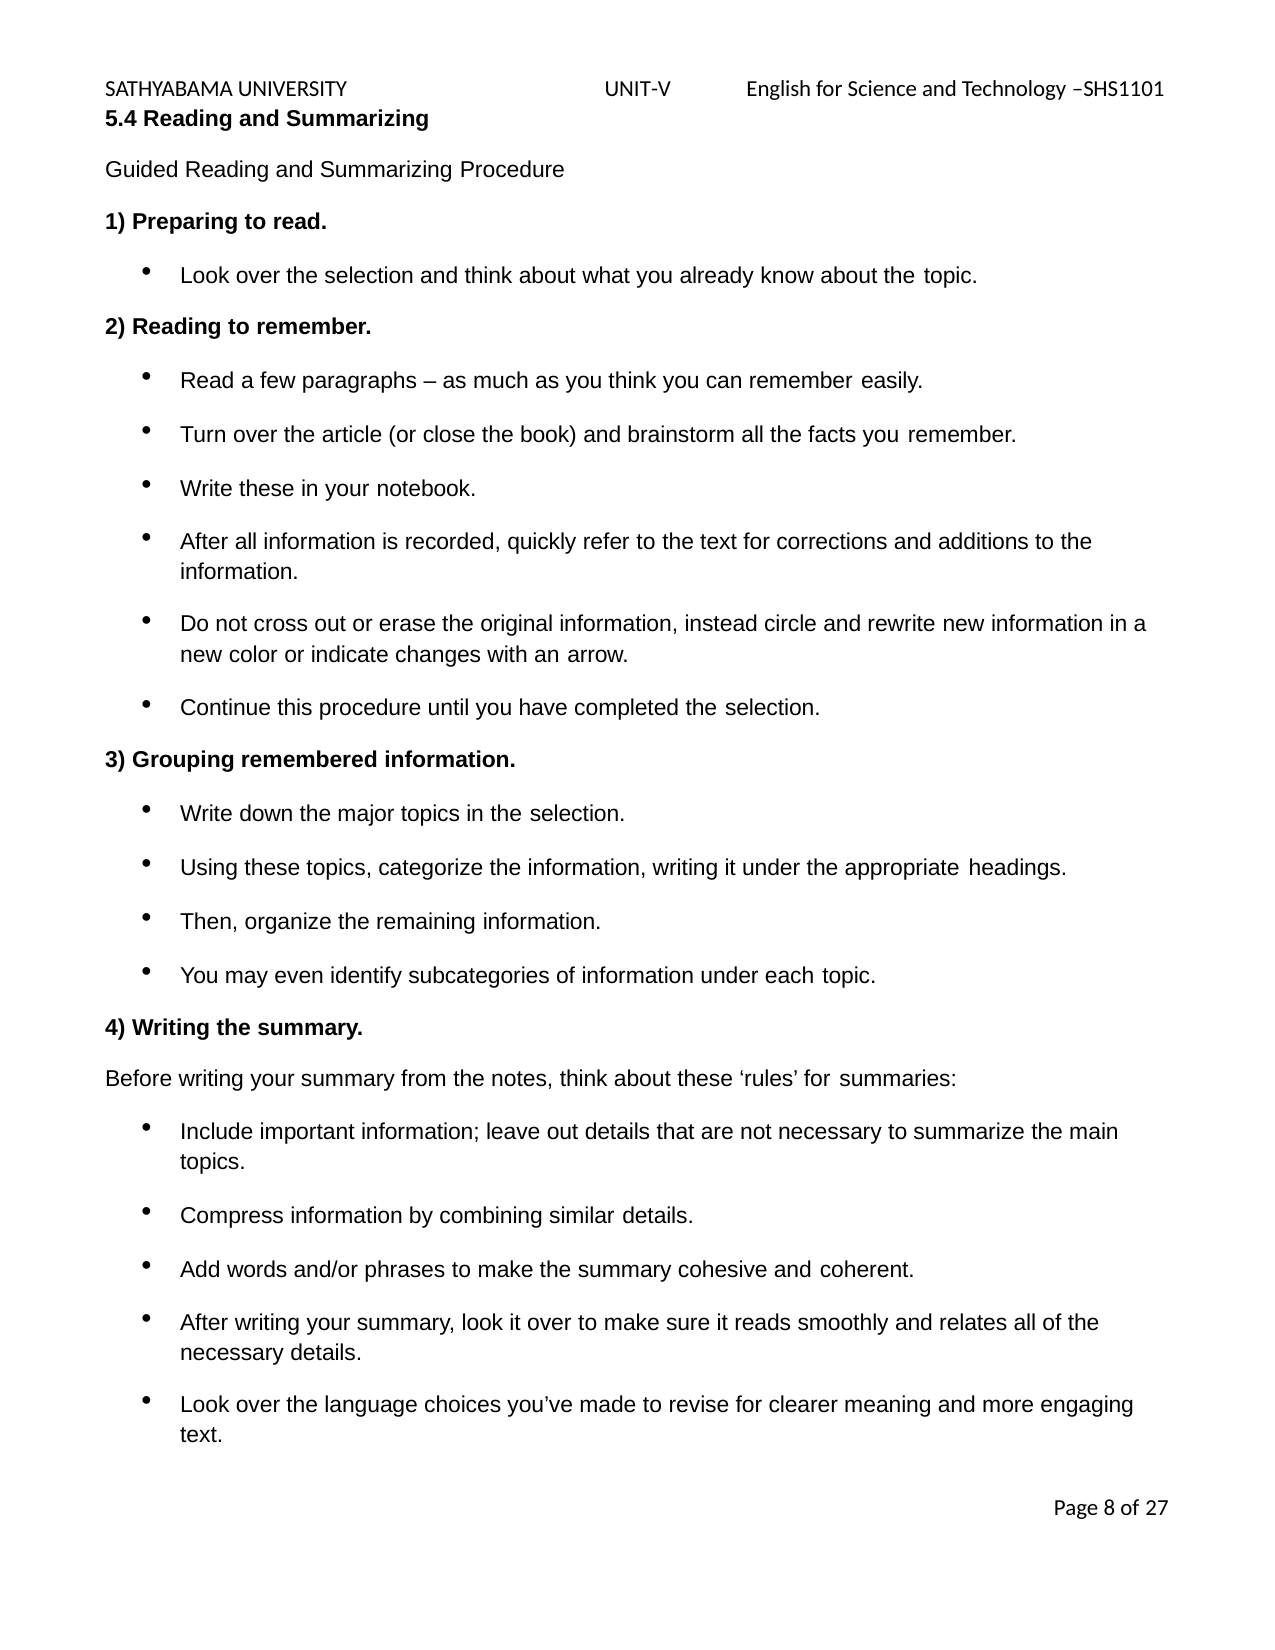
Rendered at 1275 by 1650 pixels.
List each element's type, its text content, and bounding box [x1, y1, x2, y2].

text_box Page 1 of 27 [1051, 1496, 1173, 1569]
text_box English for Science and Technology –SHS1101 [744, 71, 1172, 102]
text_box Guided Reading and Summarizing Procedure Preparing to read. Look over the selection and think about what you already know about the topic. Reading to remember. Read a few paragraphs – as much as you think you can remember easily. Turn over the article (or close the book) and brainstorm all the facts you remember. Write these in your notebook. After all information is recorded, quickly refer to the text for corrections and additions to the information. Do not cross out or erase the original information, instead circle and rewrite new information in a new color or indicate changes with an arrow. Continue this procedure until you have completed the selection. Grouping remembered information. Write down the major topics in the selection. Using these topics, categorize the information, writing it under the appropriate headings. Then, organize the remaining information. You may even identify subcategories of information under each topic. Writing the summary. Before writing your summary from the notes, think about these ‘rules’ for summaries: Include important information; leave out details that are not necessary to summarize the main topics. Compress information by combining similar details. Add words and/or phrases to make the summary cohesive and coherent. After writing your summary, look it over to make sure it reads smoothly and relates all of the necessary details. Look over the language choices you’ve made to revise for clearer meaning and more engaging text. [103, 152, 1156, 1448]
text_box UNIT-V [602, 71, 673, 102]
text_box SATHYABAMA UNIVERSITY 5.4 Reading and Summarizing [103, 69, 434, 131]
